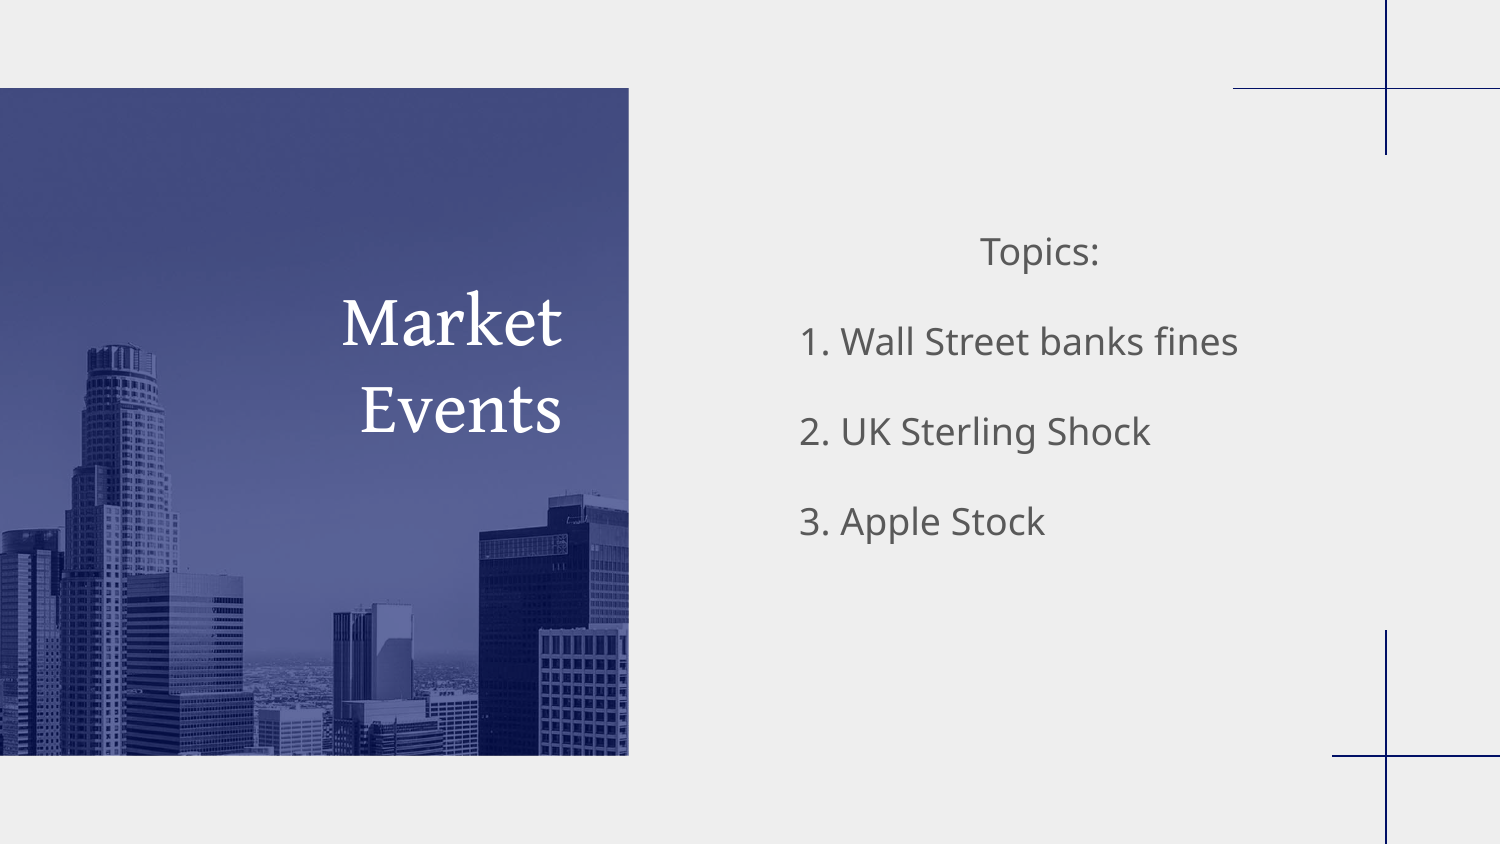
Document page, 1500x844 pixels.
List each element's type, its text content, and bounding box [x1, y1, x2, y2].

picture [0, 87, 629, 756]
subtitle Topics: 1. Wall Street banks fines 2. UK Sterling Shock 3. Apple Stock [784, 162, 1297, 609]
